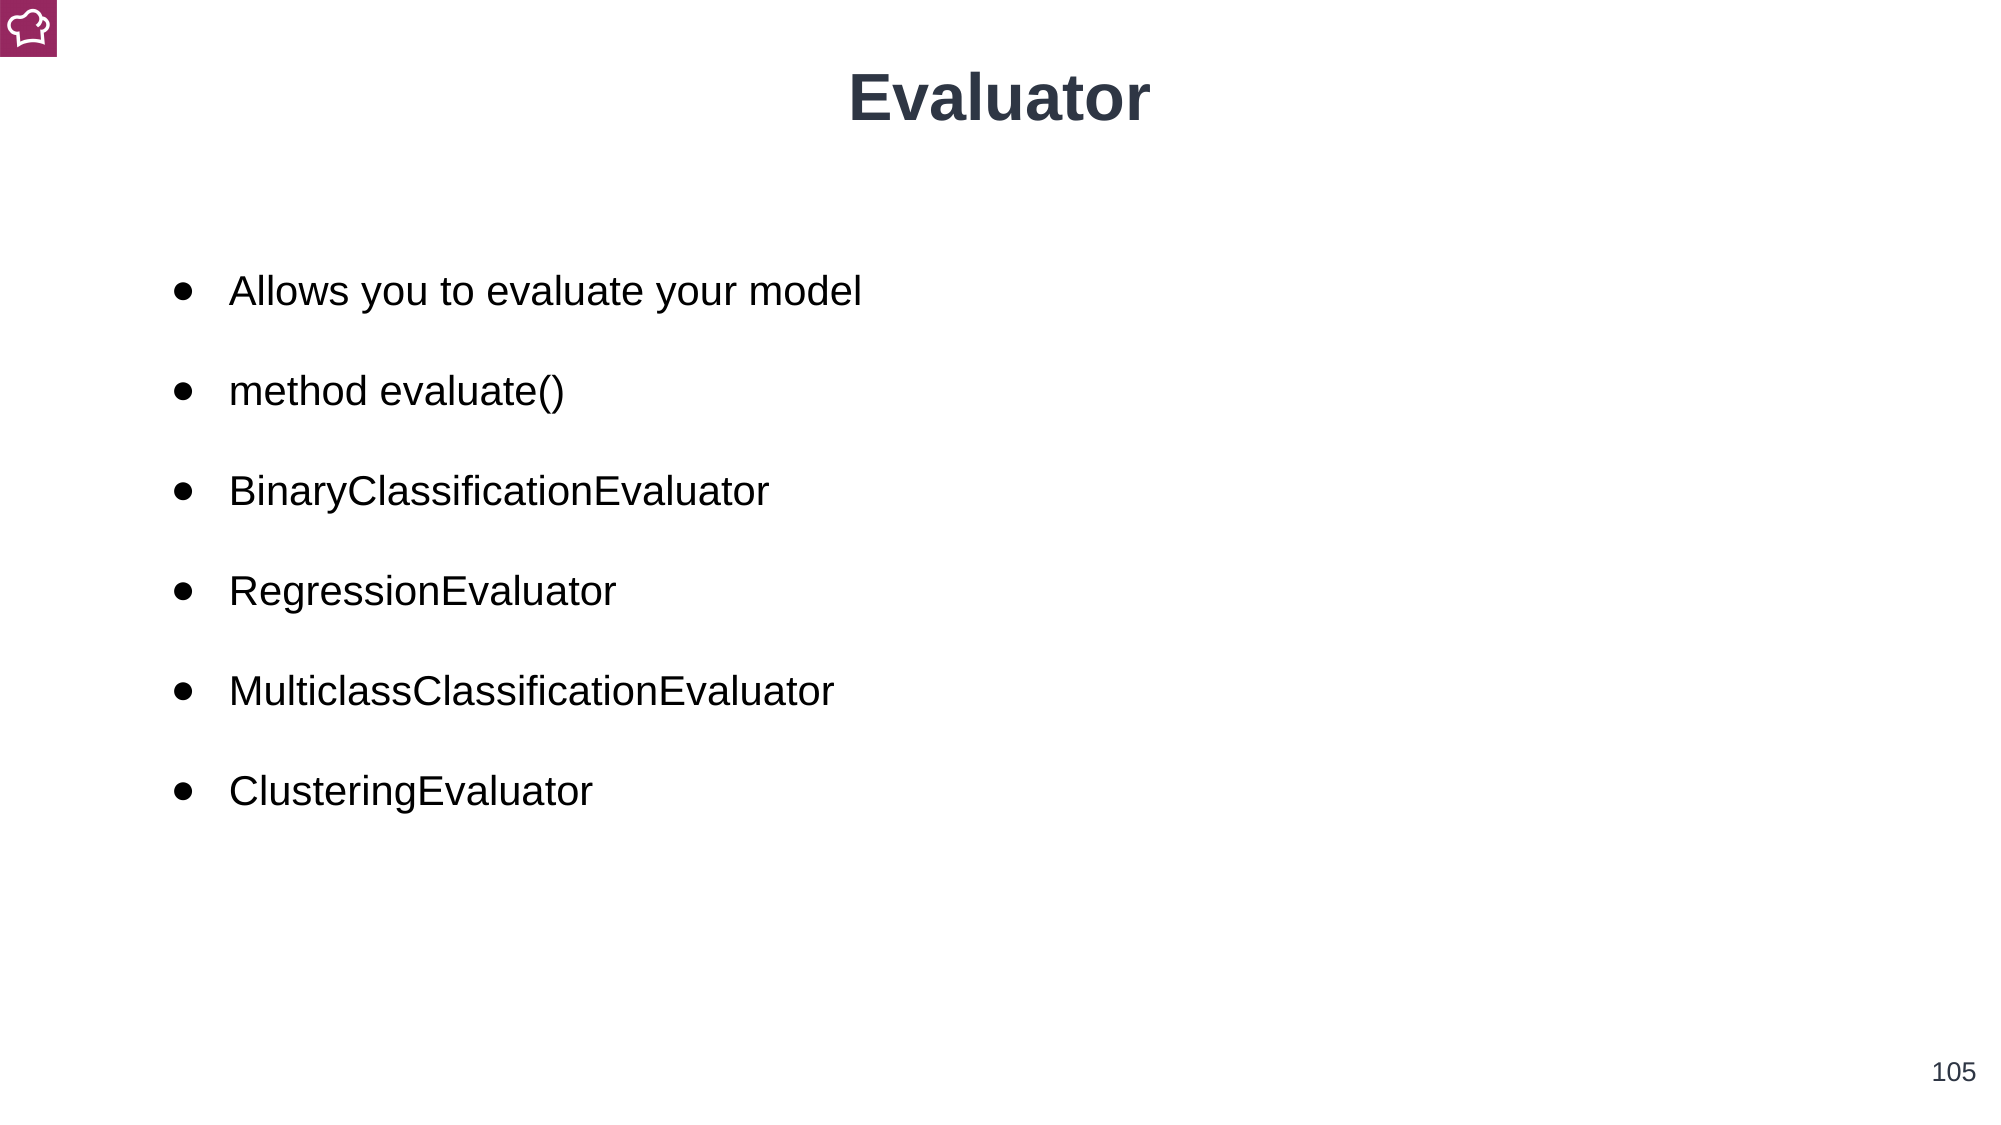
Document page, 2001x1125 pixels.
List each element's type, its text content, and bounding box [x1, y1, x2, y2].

text_box Allows you to evaluate your model method evaluate() BinaryClassificationEvaluator RegressionEvaluator MulticlassClassificationEvaluator ClusteringEvaluator [138, 198, 1801, 1023]
picture [0, 0, 57, 57]
title Evaluator [161, 56, 1839, 141]
slide_number ‹#› [1871, 1038, 1992, 1125]
